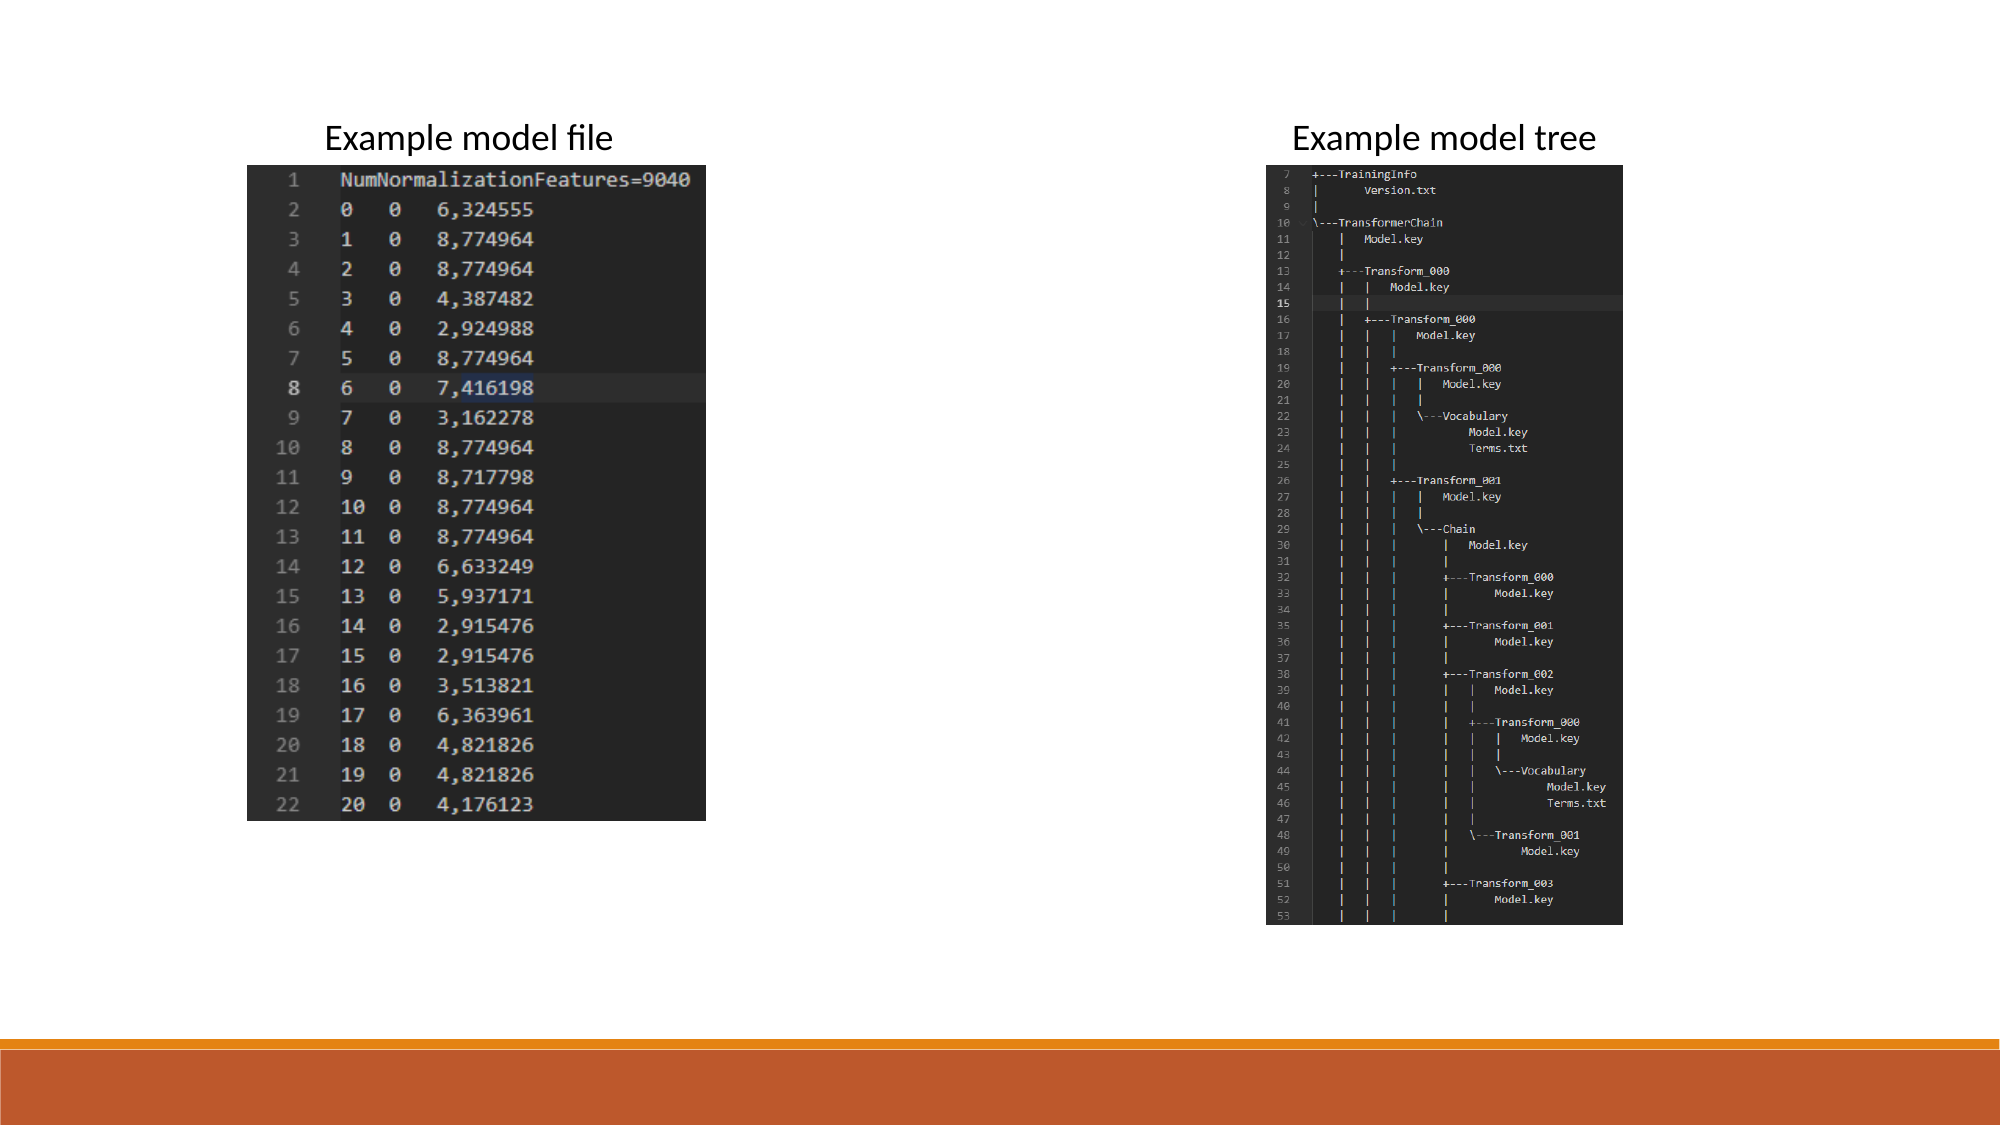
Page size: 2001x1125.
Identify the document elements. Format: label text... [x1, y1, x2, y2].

text_box Example model file [309, 105, 643, 162]
picture [246, 165, 706, 822]
picture [1265, 165, 1624, 925]
text_box Example model tree [1266, 105, 1623, 164]
